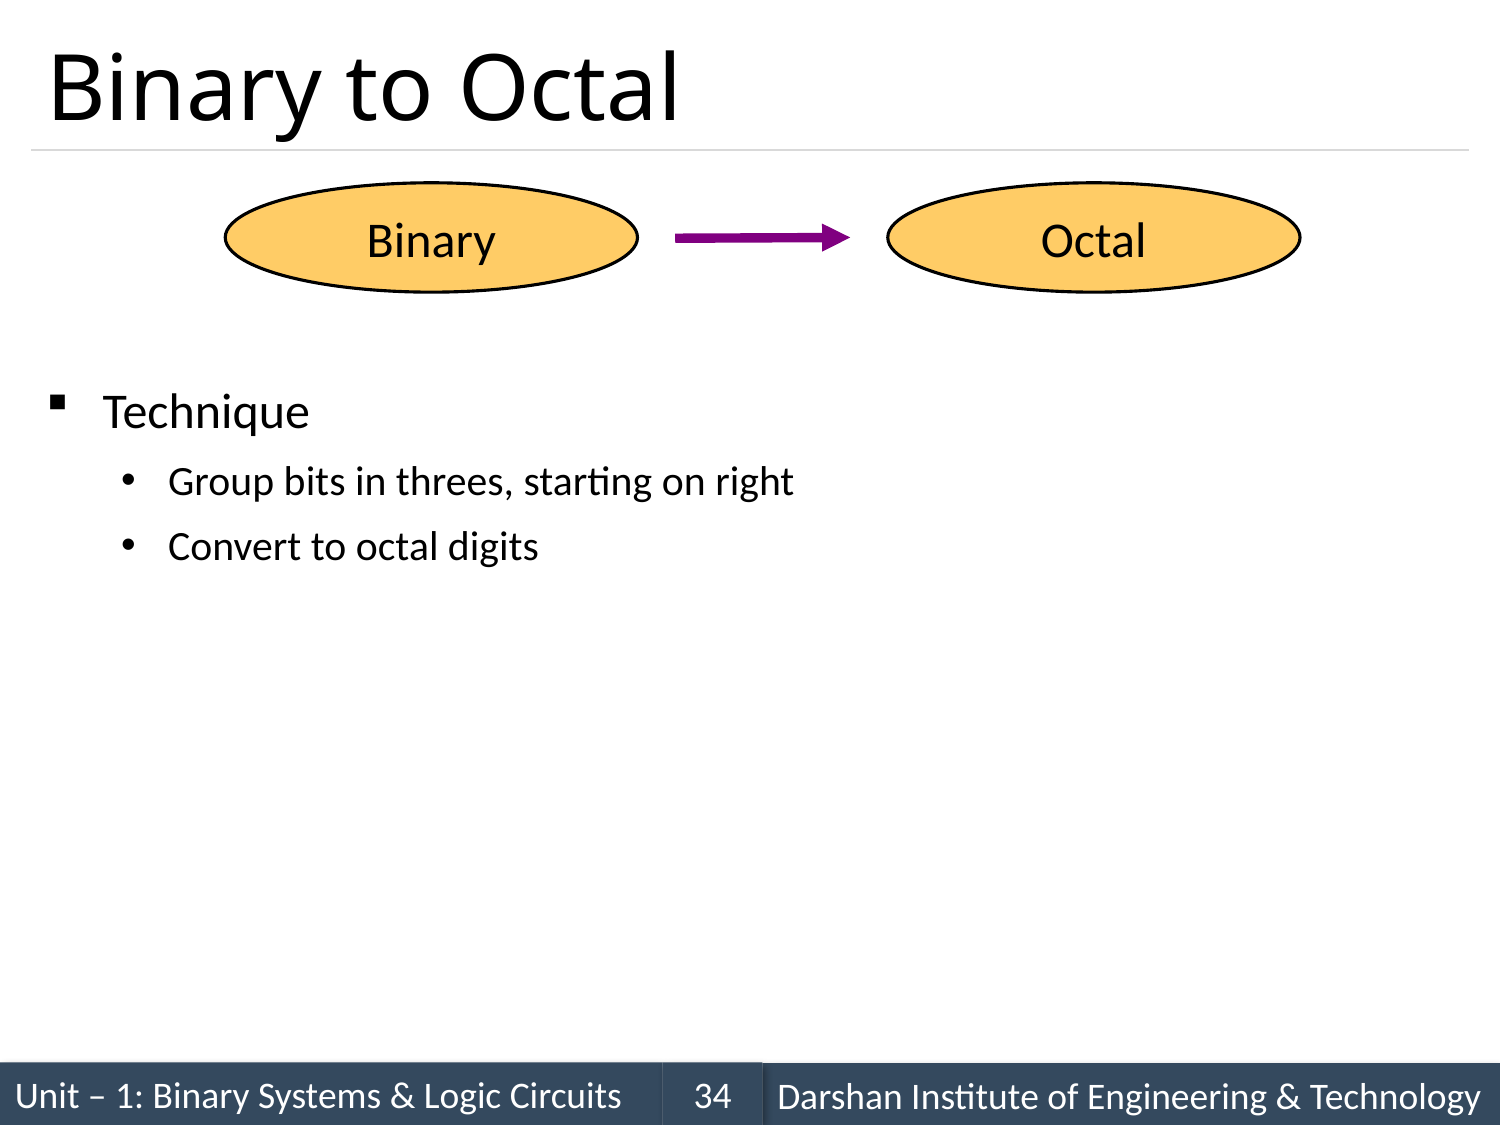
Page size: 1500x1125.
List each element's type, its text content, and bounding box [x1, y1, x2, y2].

list Technique Group bits in threes, starting on right Convert to octal digits [31, 362, 1469, 750]
text_box [675, 231, 851, 244]
text_box Octal [887, 182, 1301, 293]
text_box Binary [225, 182, 638, 293]
title Binary to Octal [31, 17, 1469, 150]
